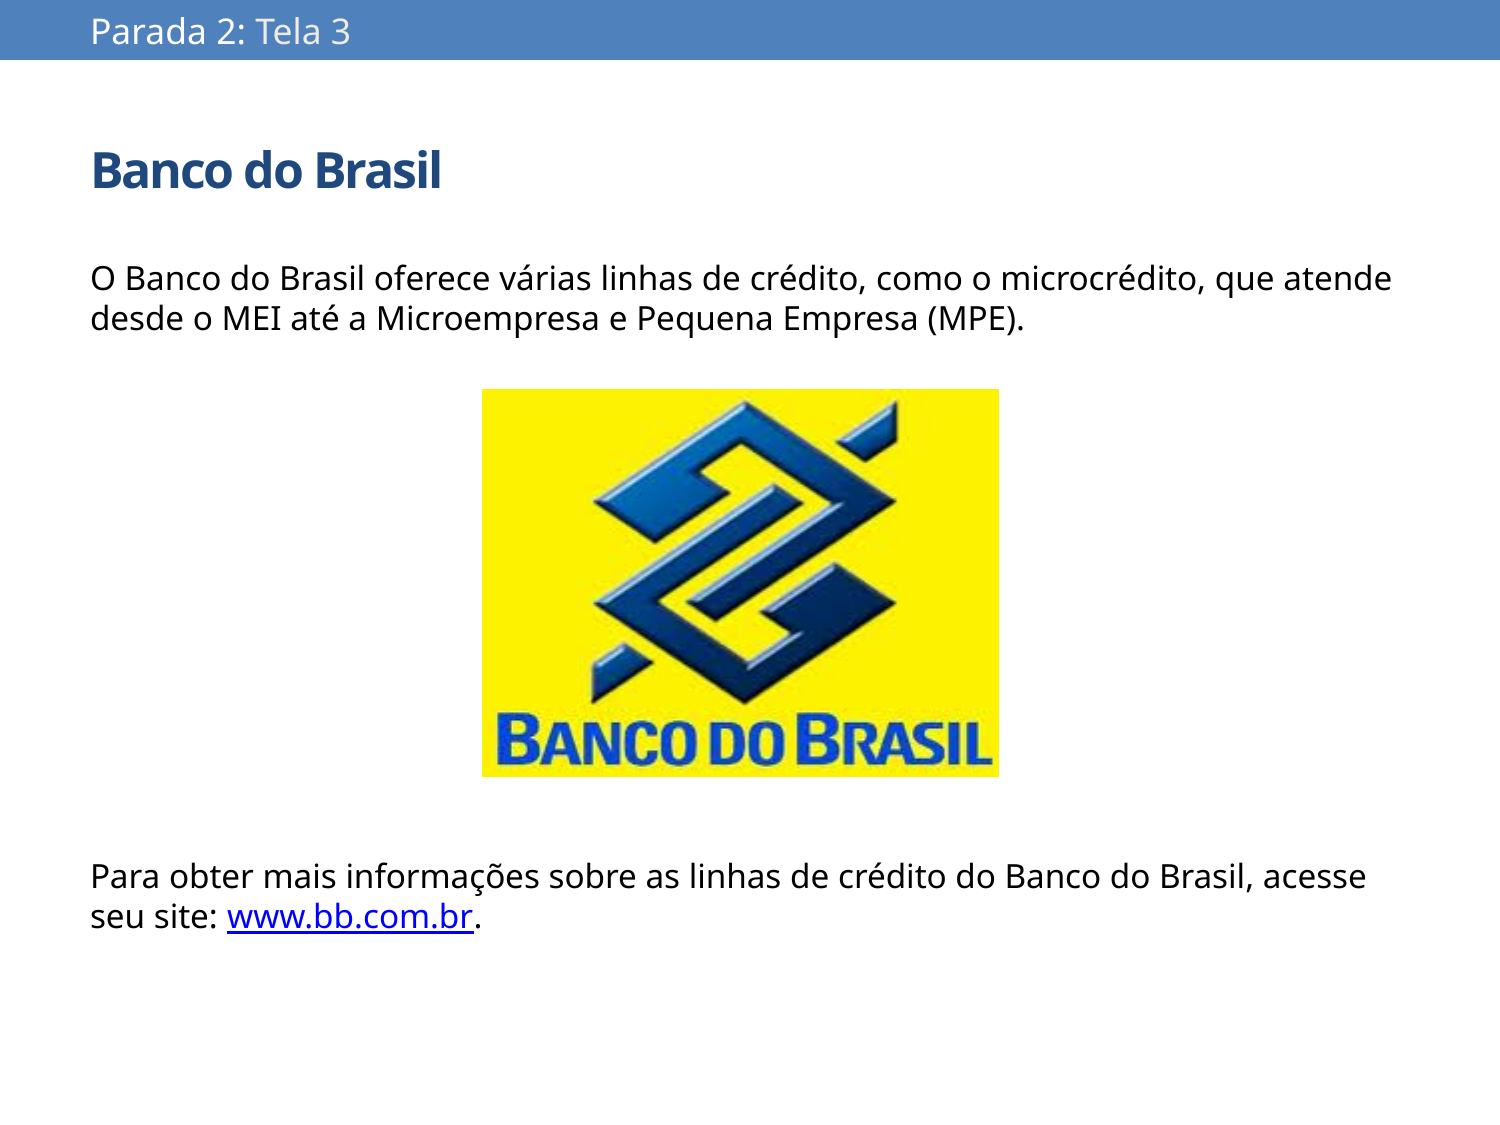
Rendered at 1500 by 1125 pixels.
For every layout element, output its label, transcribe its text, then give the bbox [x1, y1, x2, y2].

picture [482, 389, 1000, 777]
text_box Parada 2: Tela 3 [74, 1, 1425, 59]
title Banco do Brasil [75, 87, 1088, 249]
list O Banco do Brasil oferece várias linhas de crédito, como o microcrédito, que atende desde o MEI até a Microempresa e Pequena Empresa (MPE). Para obter mais informações sobre as linhas de crédito do Banco do Brasil, acesse seu site: www.bb.com.br. [75, 249, 1425, 1063]
